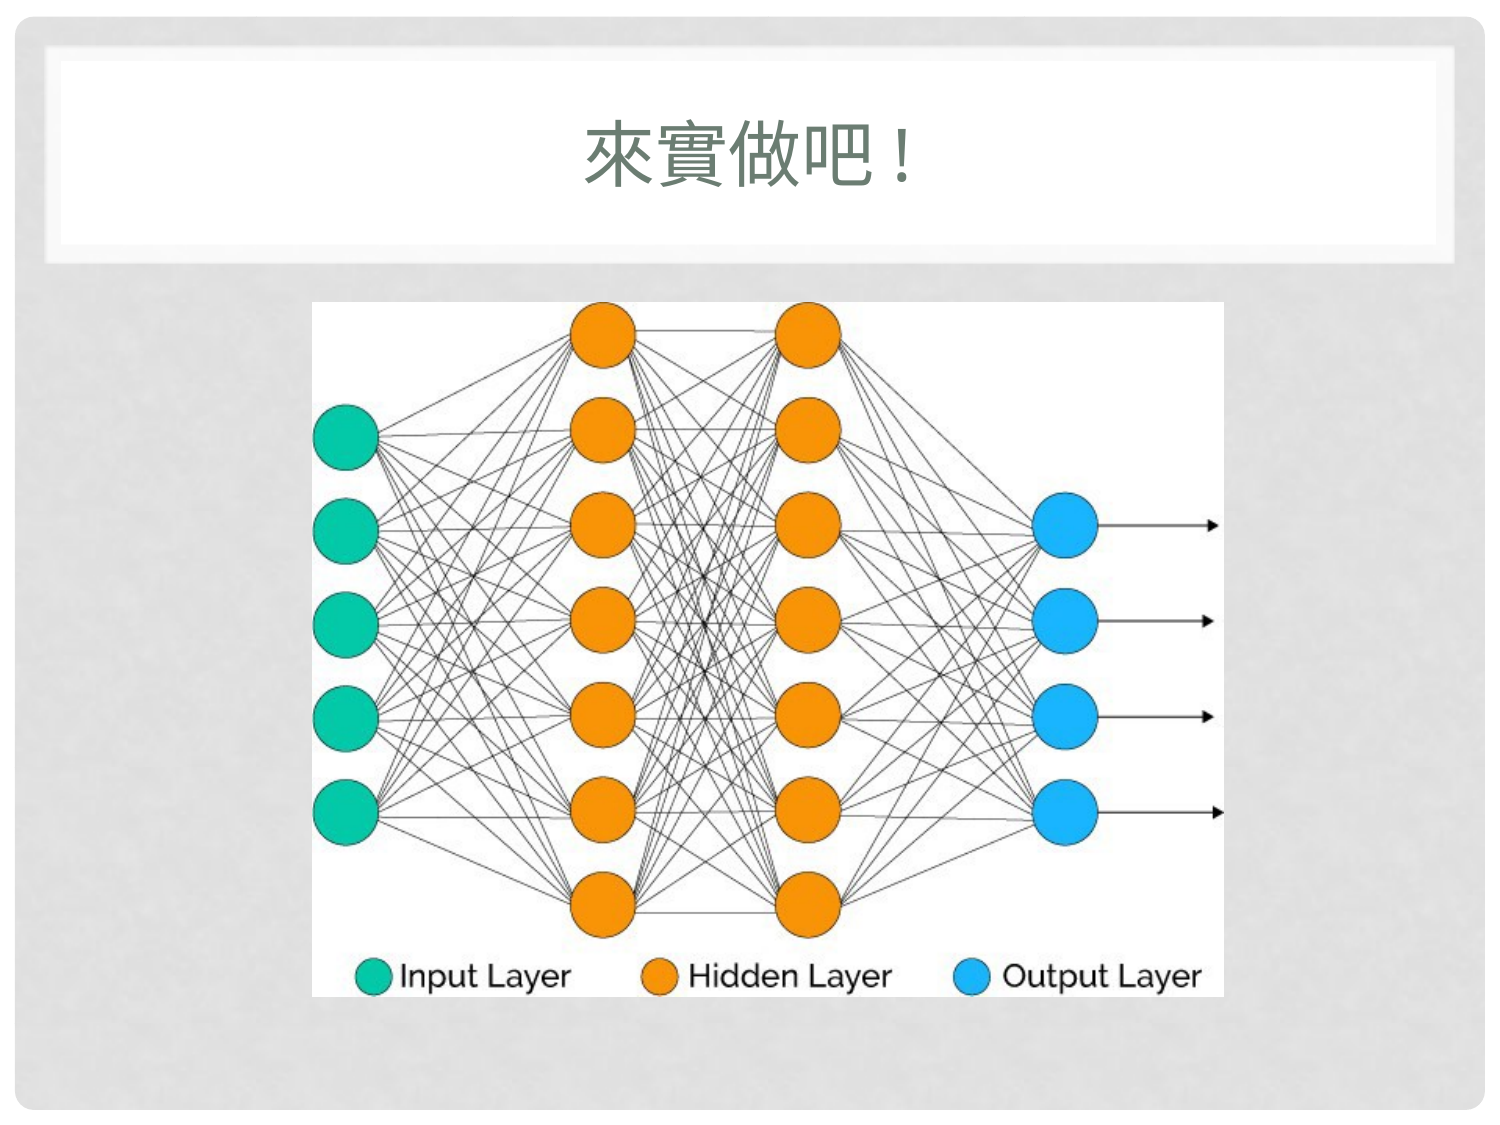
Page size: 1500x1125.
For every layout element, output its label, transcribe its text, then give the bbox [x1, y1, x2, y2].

picture [312, 302, 1225, 997]
title 來實做吧! [69, 66, 1425, 238]
